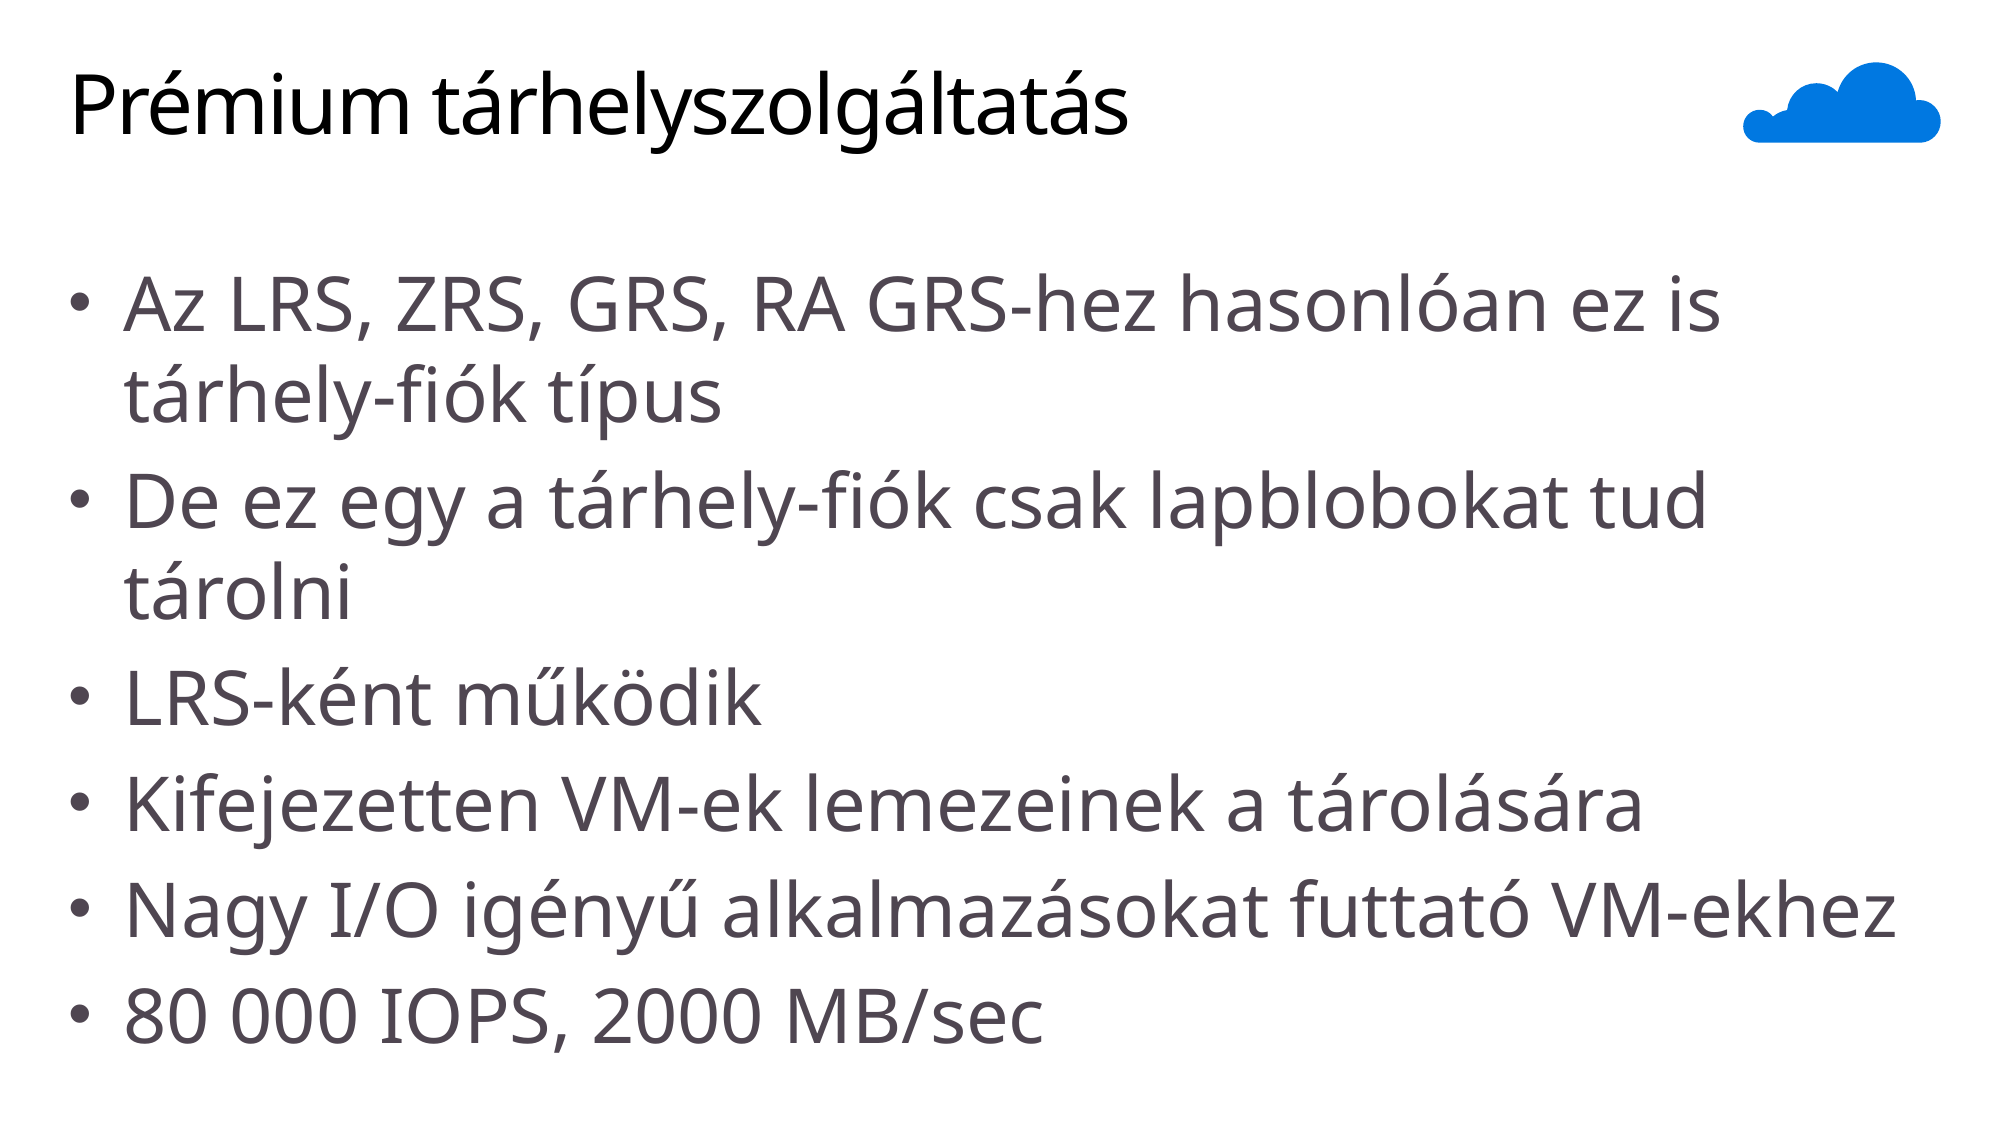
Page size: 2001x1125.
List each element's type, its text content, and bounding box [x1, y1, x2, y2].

list Az LRS, ZRS, GRS, RA GRS-hez hasonlóan ez is tárhely-fiók típus De ez egy a tárhely-fiók csak lapblobokat tud tárolni LRS-ként működik Kifejezetten VM-ek lemezeinek a tárolására Nagy I/O igényű alkalmazásokat futtató VM-ekhez 80 000 IOPS, 2000 MB/sec [44, 241, 1957, 1089]
title Prémium tárhelyszolgáltatás [44, 47, 1957, 196]
